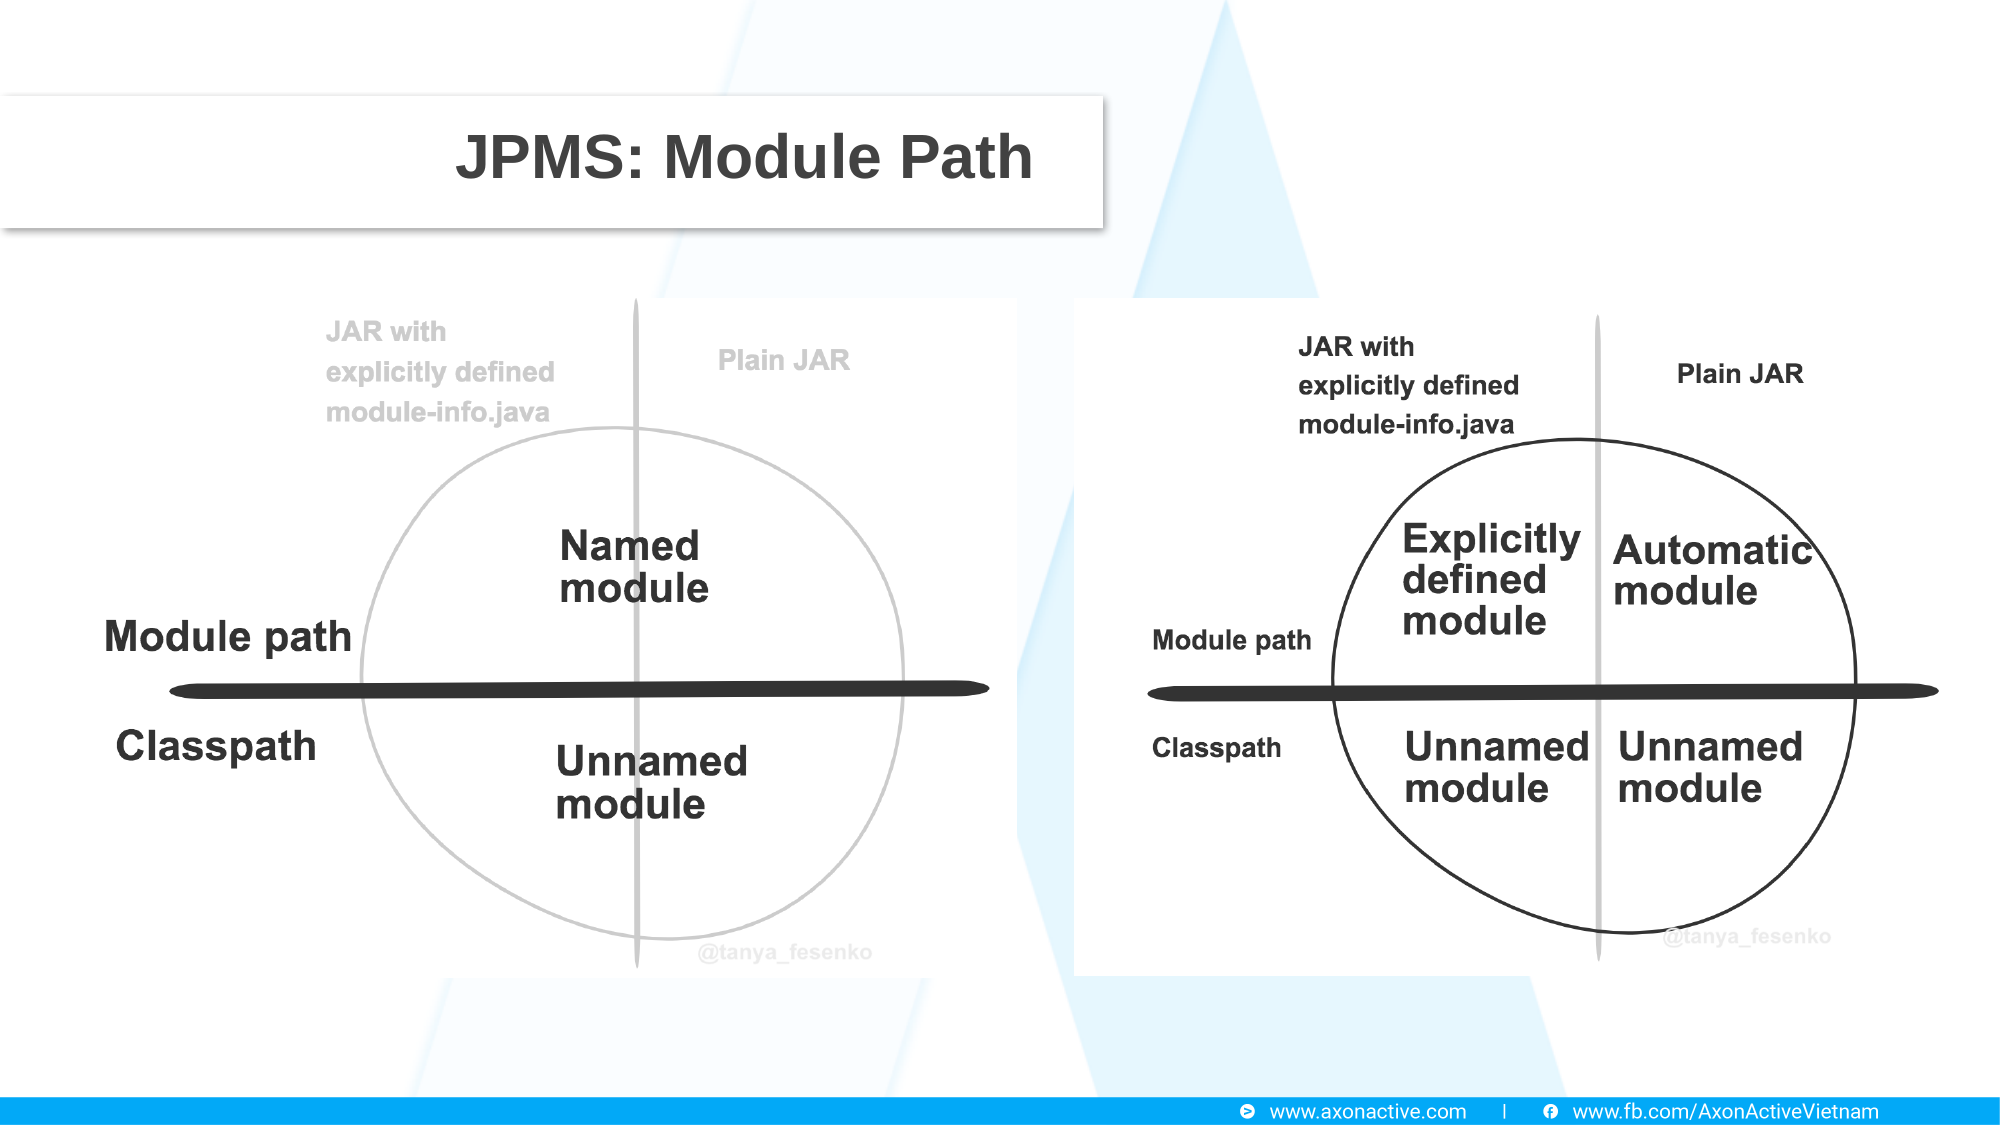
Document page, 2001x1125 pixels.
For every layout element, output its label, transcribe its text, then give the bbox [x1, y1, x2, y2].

title JPMS: Module Path [137, 112, 1050, 200]
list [38, 298, 1017, 978]
picture [1544, 1105, 1557, 1118]
picture [0, 0, 2001, 1125]
picture [1241, 1105, 1254, 1118]
